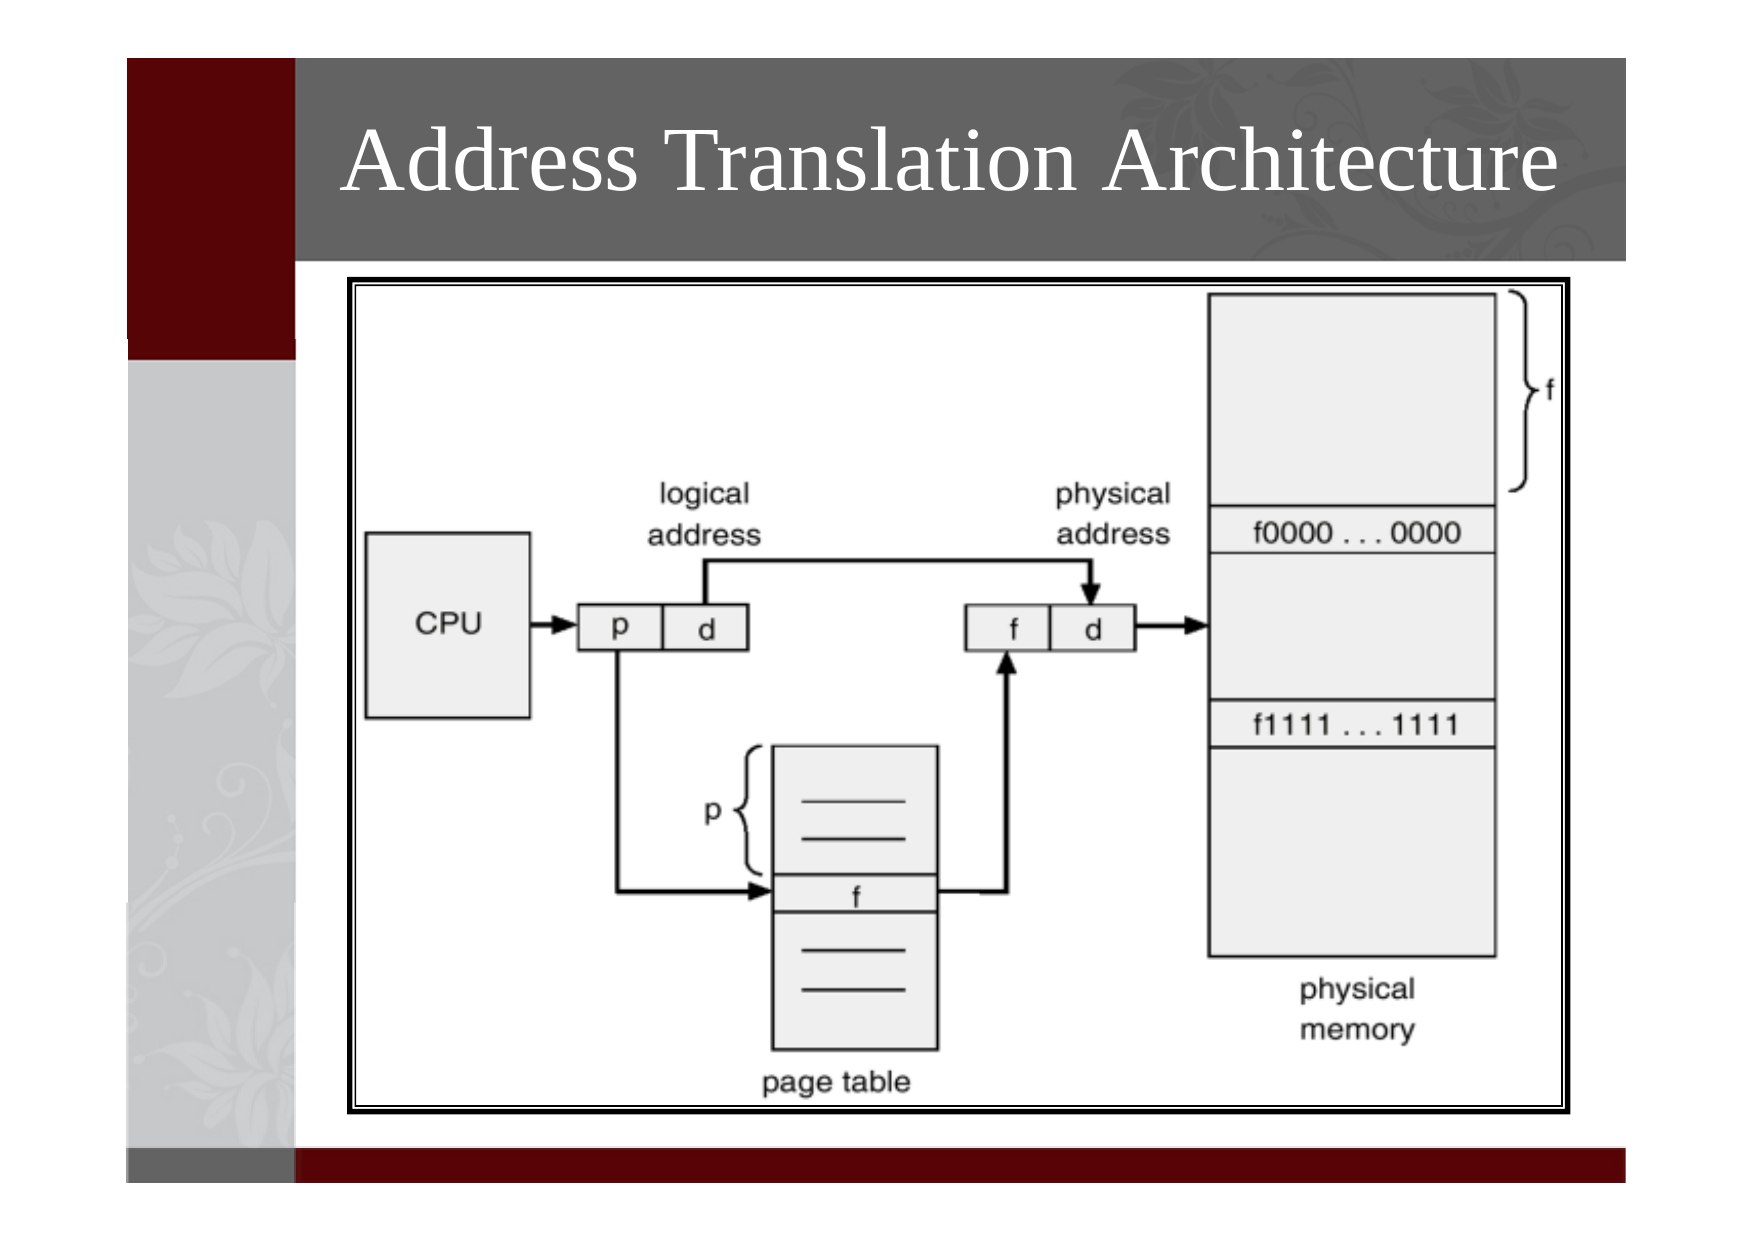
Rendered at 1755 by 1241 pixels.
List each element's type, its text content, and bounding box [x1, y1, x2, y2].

title Address Translation Architecture [337, 96, 1565, 307]
picture [126, 57, 1626, 1183]
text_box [346, 276, 1571, 1115]
